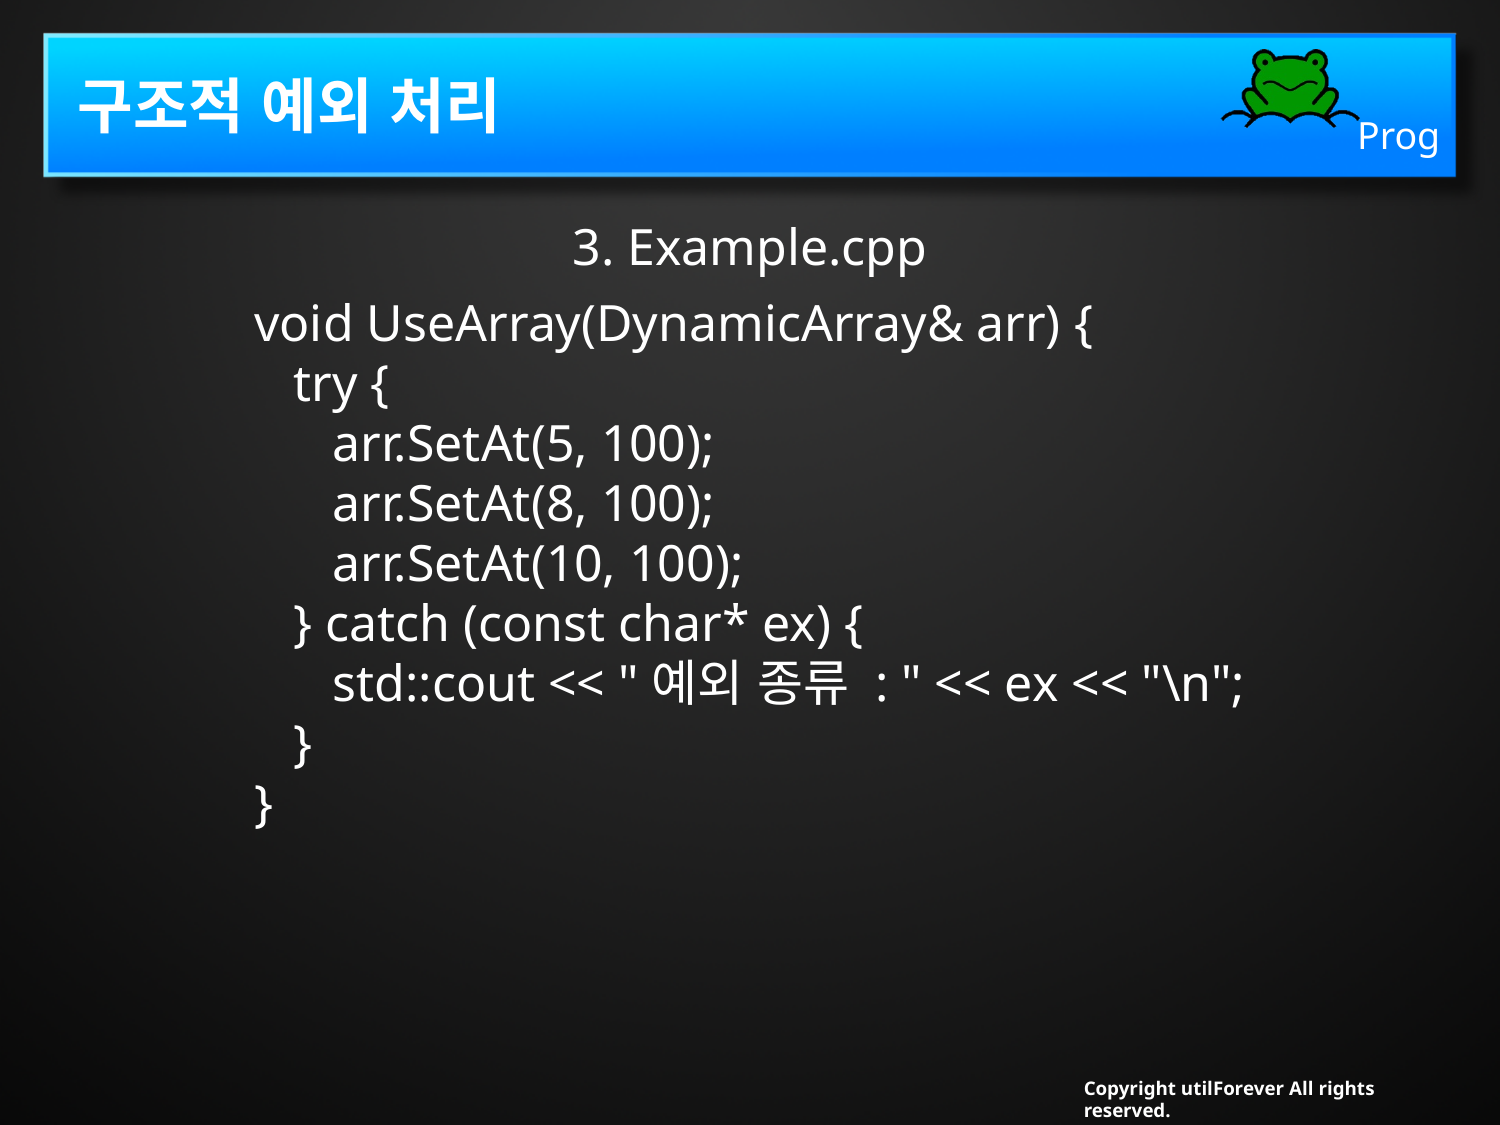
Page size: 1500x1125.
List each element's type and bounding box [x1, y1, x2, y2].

text_box [1220, 49, 1443, 166]
picture [0, 0, 1500, 1125]
